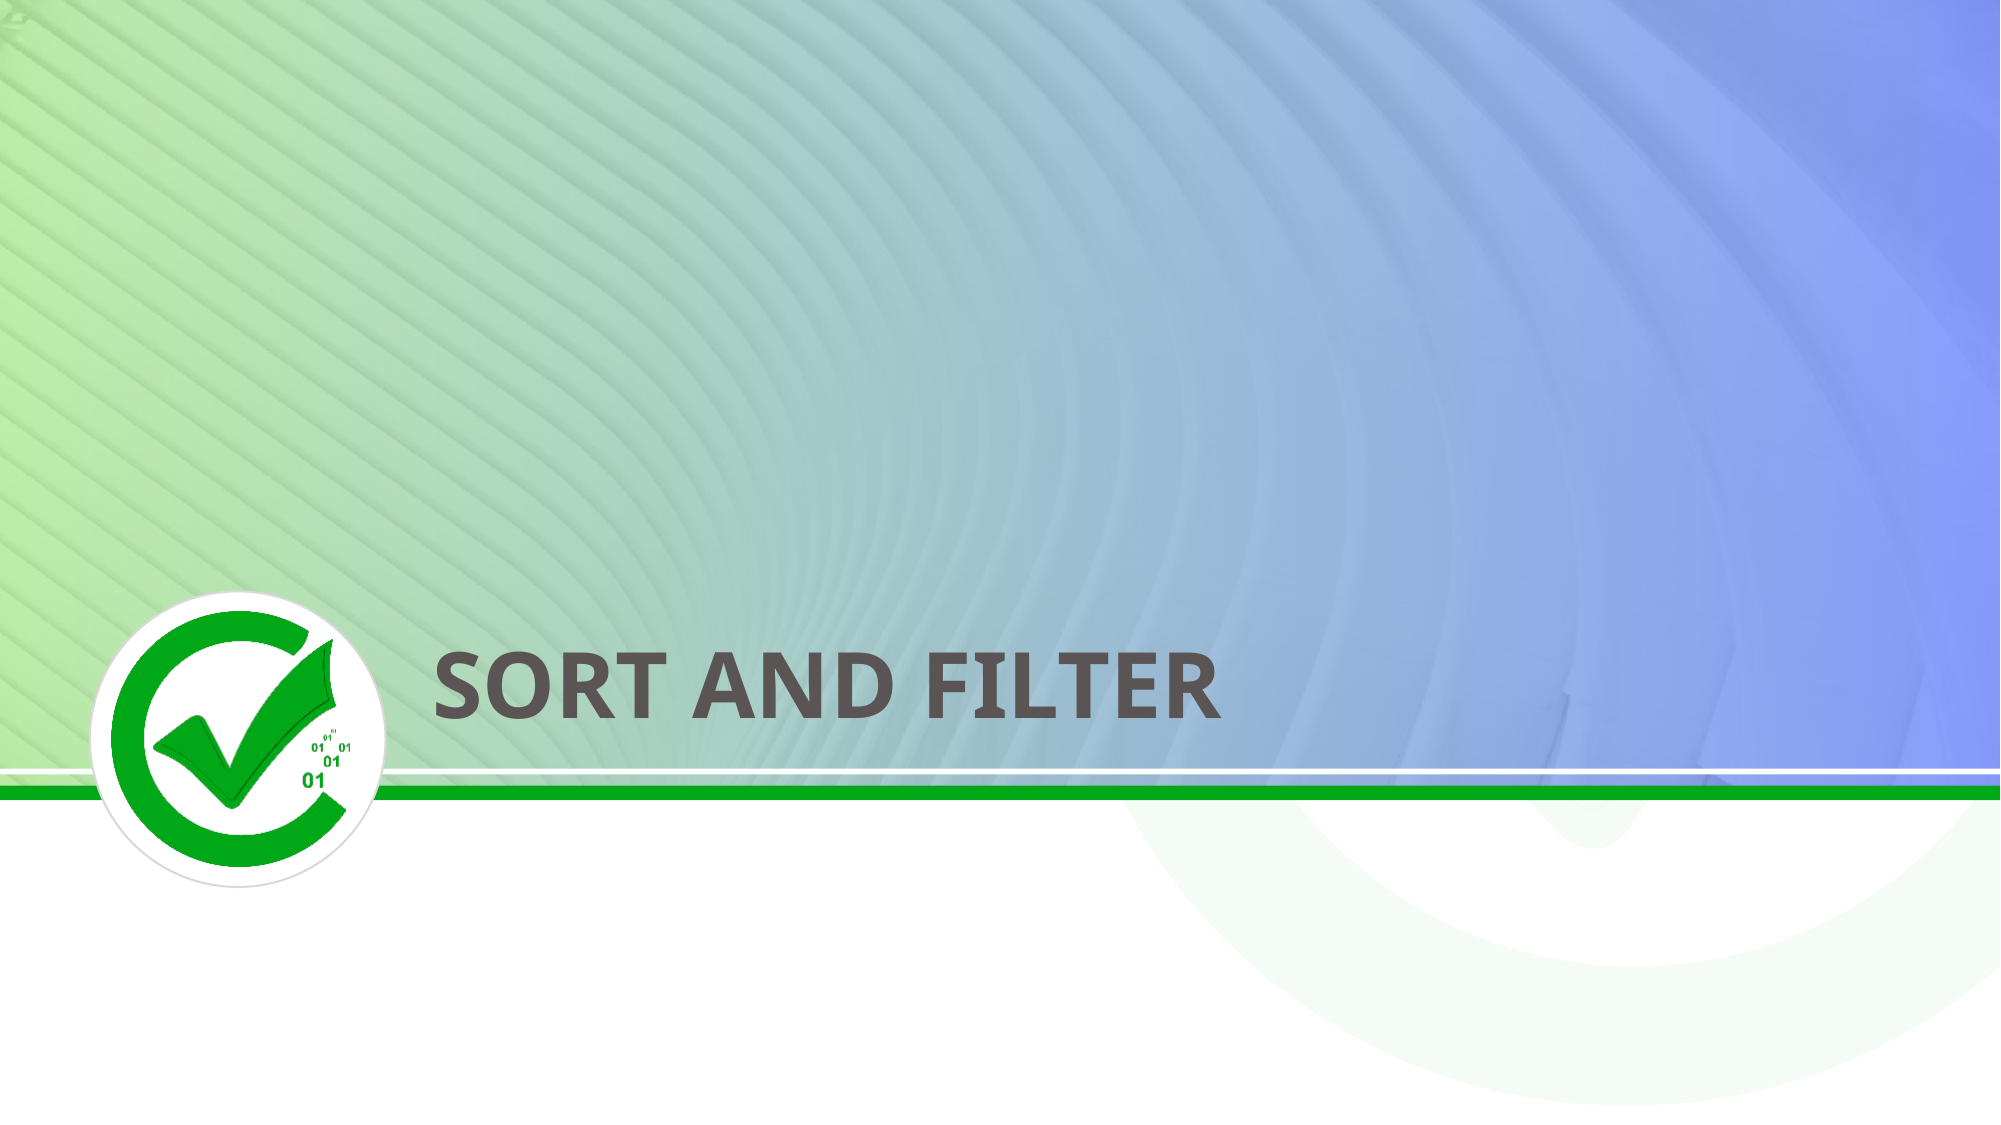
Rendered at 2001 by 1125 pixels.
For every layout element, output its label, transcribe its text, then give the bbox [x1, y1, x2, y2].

picture [0, 0, 2001, 1105]
title SORT AND FILTER [417, 597, 1969, 781]
picture [0, 775, 95, 785]
